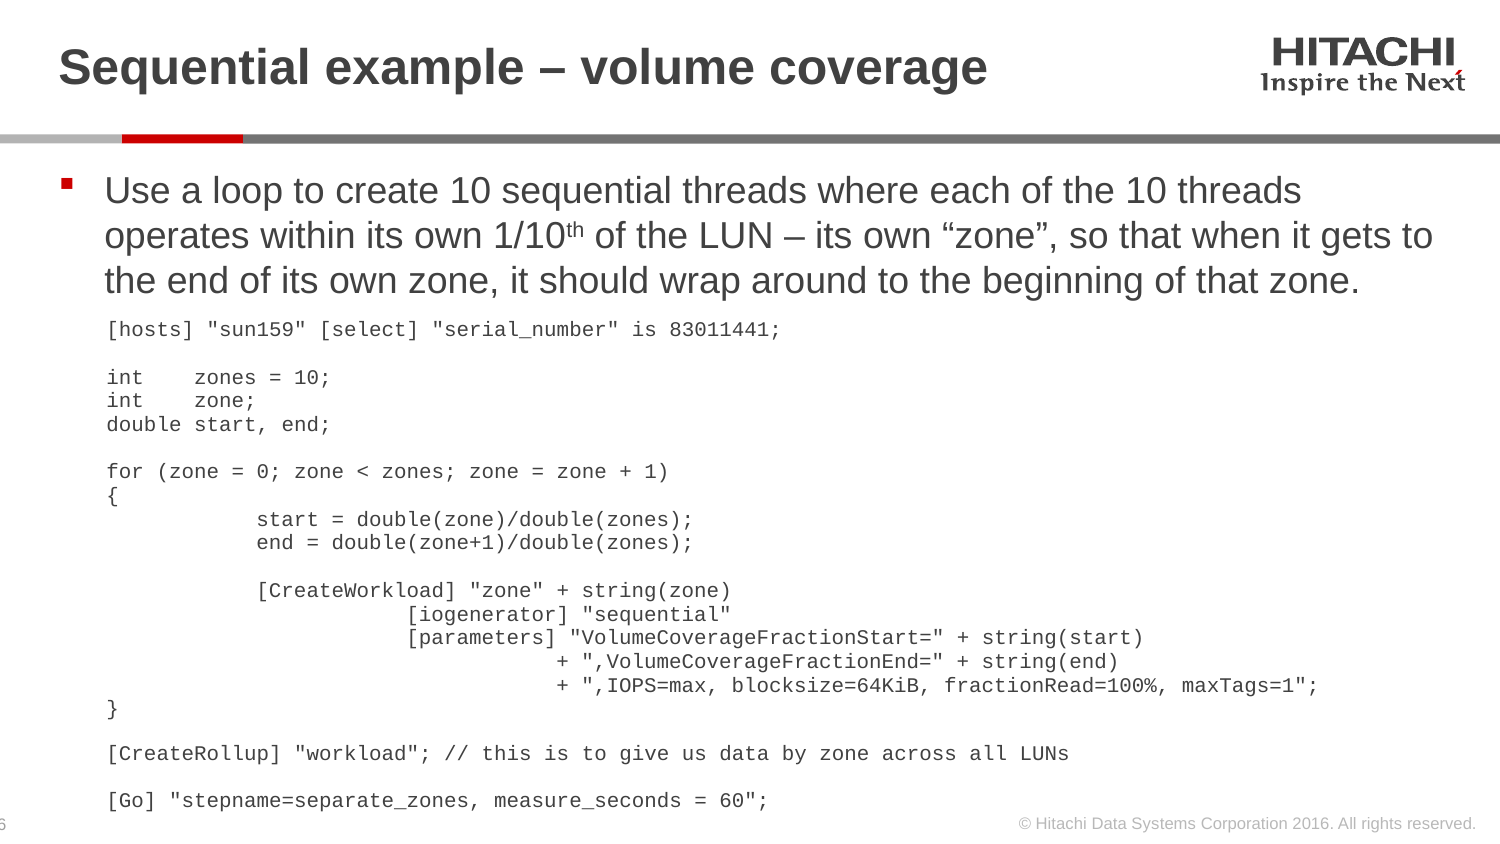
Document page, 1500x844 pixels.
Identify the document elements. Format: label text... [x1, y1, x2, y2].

list Use a loop to create 10 sequential threads where each of the 10 threads operates within its own 1/10th of the LUN – its own “zone”, so that when it gets to the end of its own zone, it should wrap around to the beginning of that zone. [hosts] "sun159" [select] "serial_number" is 83011441; int zones = 10; int zone; double start, end; for (zone = 0; zone < zones; zone = zone + 1) { start = double(zone)/double(zones); end = double(zone+1)/double(zones); [CreateWorkload] "zone" + string(zone) [iogenerator] "sequential" [parameters] "VolumeCoverageFractionStart=" + string(start) + ",VolumeCoverageFractionEnd=" + string(end) + ",IOPS=max, blocksize=64KiB, fractionRead=100%, maxTags=1"; } [CreateRollup] "workload"; // this is to give us data by zone across all LUNs [Go] "stepname=separate_zones, measure_seconds = 60"; [43, 158, 1452, 830]
title Sequential example – volume coverage [43, 8, 1200, 129]
